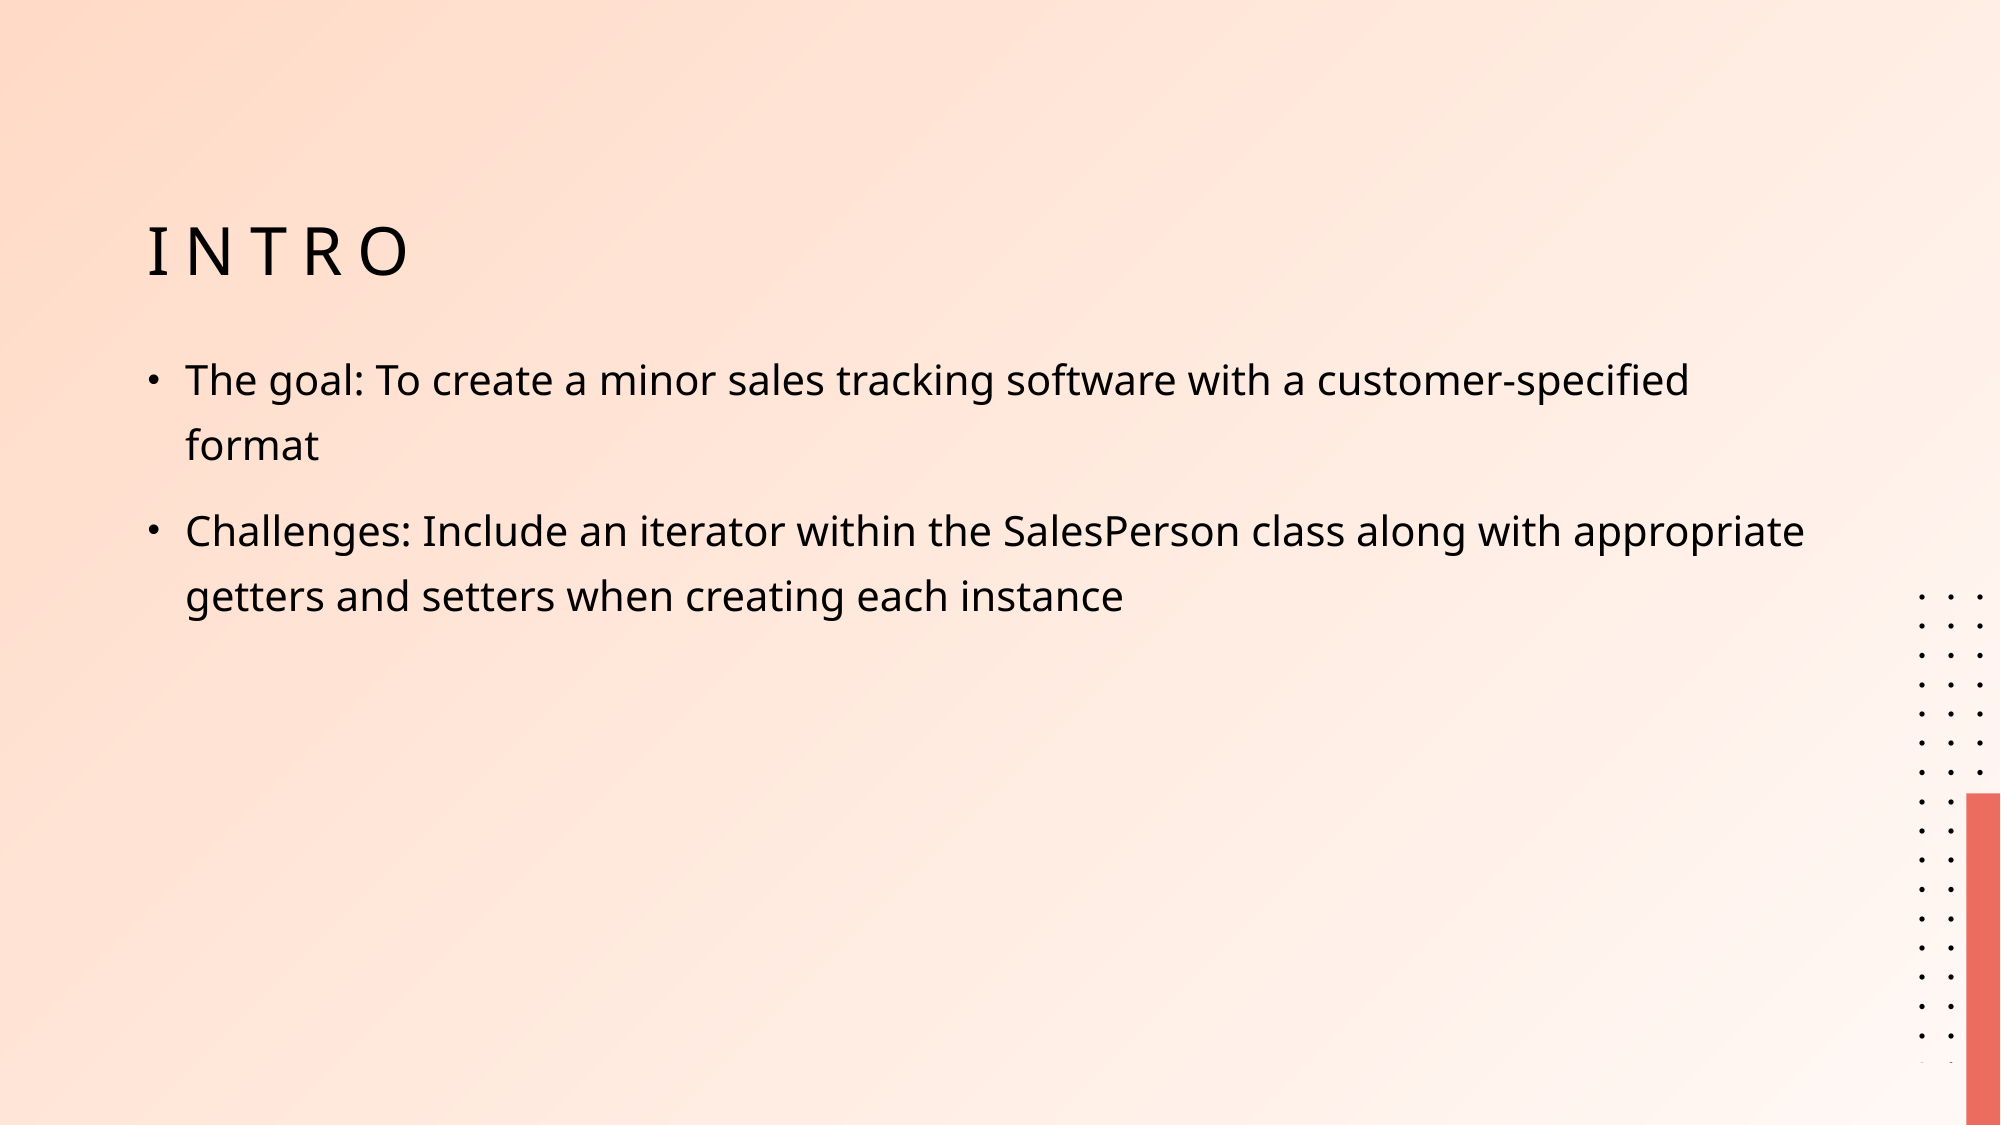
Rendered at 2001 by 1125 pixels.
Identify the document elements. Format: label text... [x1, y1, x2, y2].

title Intro [132, 59, 1832, 296]
picture [1907, 582, 1994, 1064]
list The goal: To create a minor sales tracking software with a customer-specified format Challenges: Include an iterator within the SalesPerson class along with appropriate getters and setters when creating each instance [132, 331, 1832, 1007]
